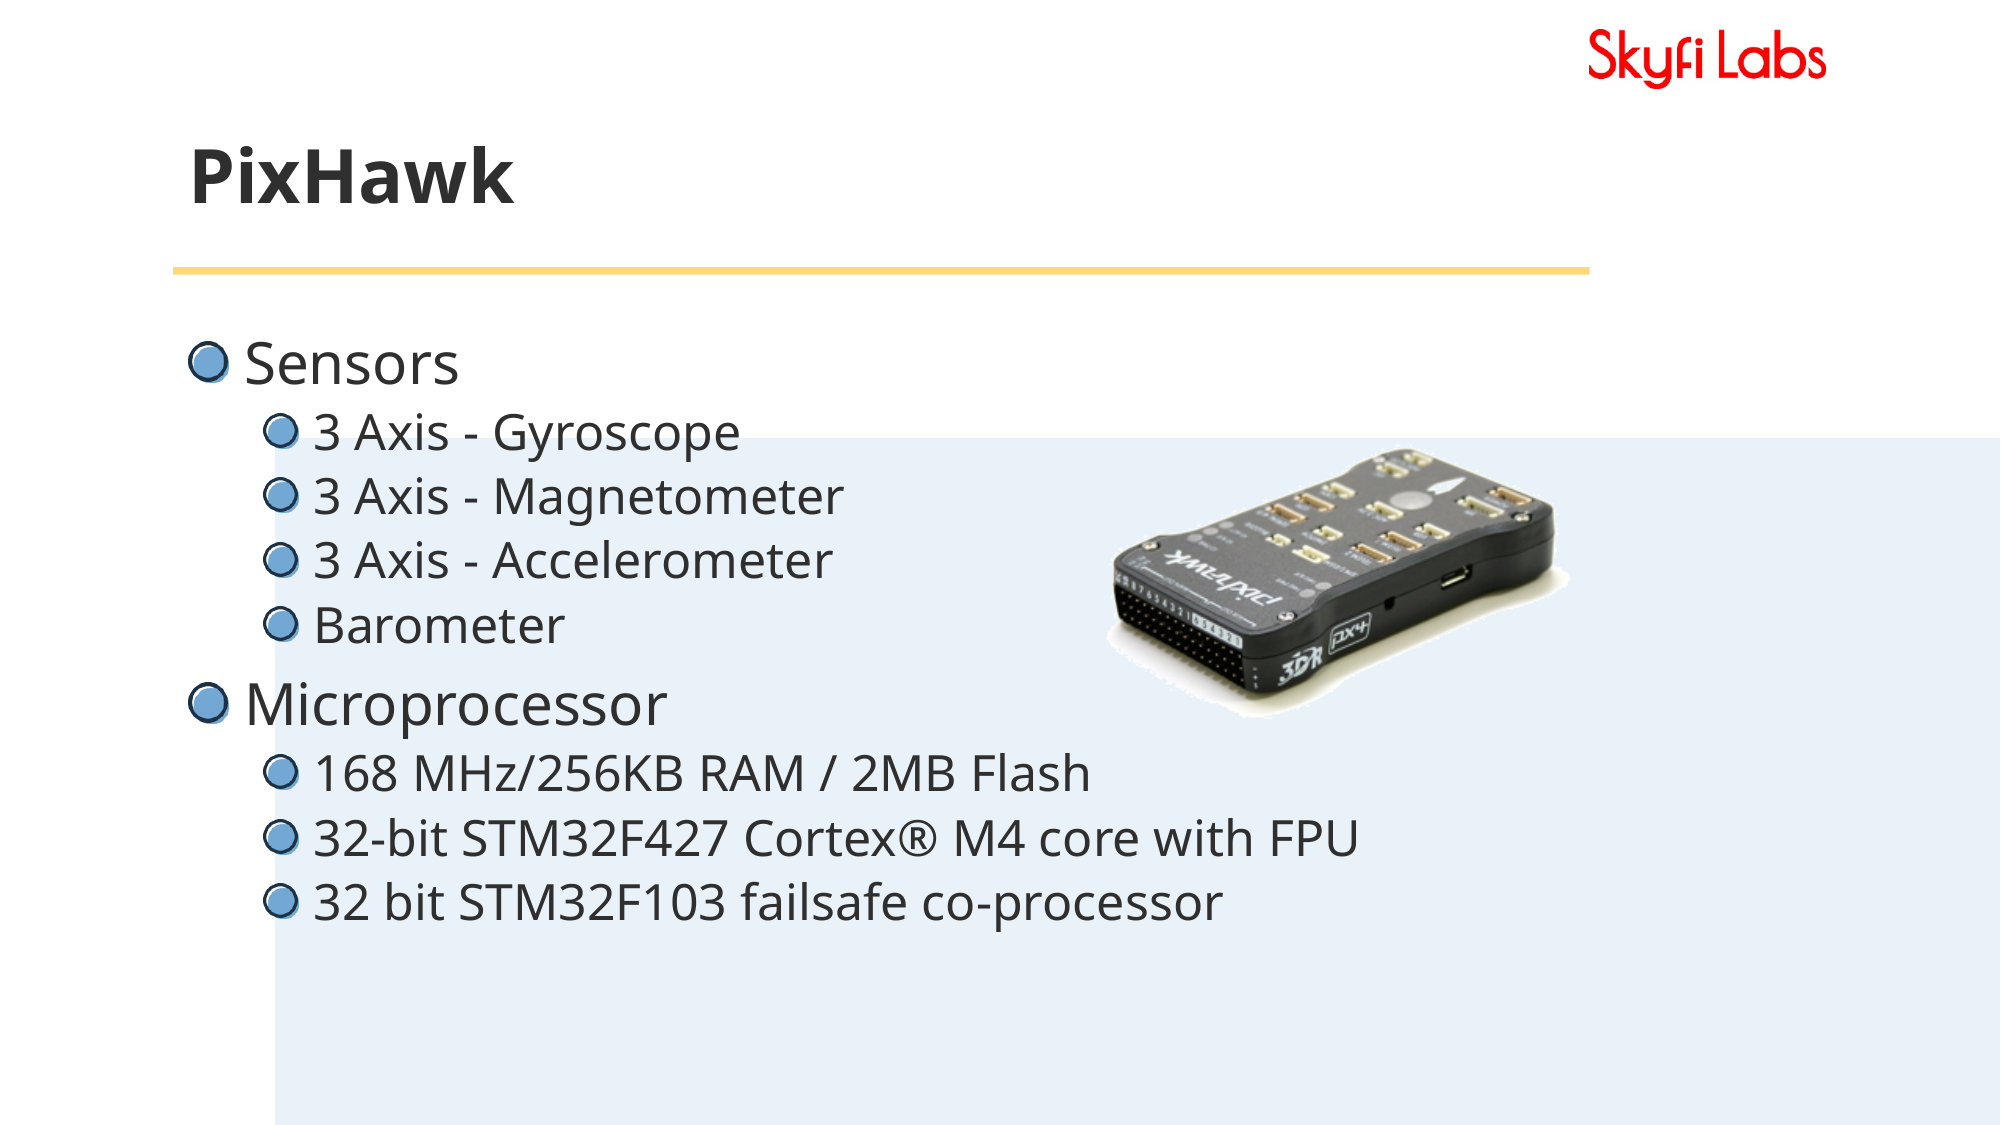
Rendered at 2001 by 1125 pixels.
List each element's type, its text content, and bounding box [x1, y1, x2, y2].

picture [1589, 29, 1826, 89]
title PixHawk [173, 90, 1826, 270]
picture [188, 341, 229, 383]
picture [188, 682, 229, 724]
picture [263, 819, 299, 855]
picture [1047, 431, 1579, 728]
picture [263, 477, 299, 513]
picture [263, 542, 299, 578]
list Sensors 3 Axis - Gyroscope 3 Axis - Magnetometer 3 Axis - Accelerometer Barometer Microprocessor 168 MHz/256KB RAM / 2MB Flash 32-bit STM32F427 Cortex® M4 core with FPU 32 bit STM32F103 failsafe co-processor [173, 326, 1826, 1014]
picture [263, 754, 299, 790]
picture [263, 413, 299, 449]
picture [263, 606, 299, 642]
picture [263, 883, 299, 919]
